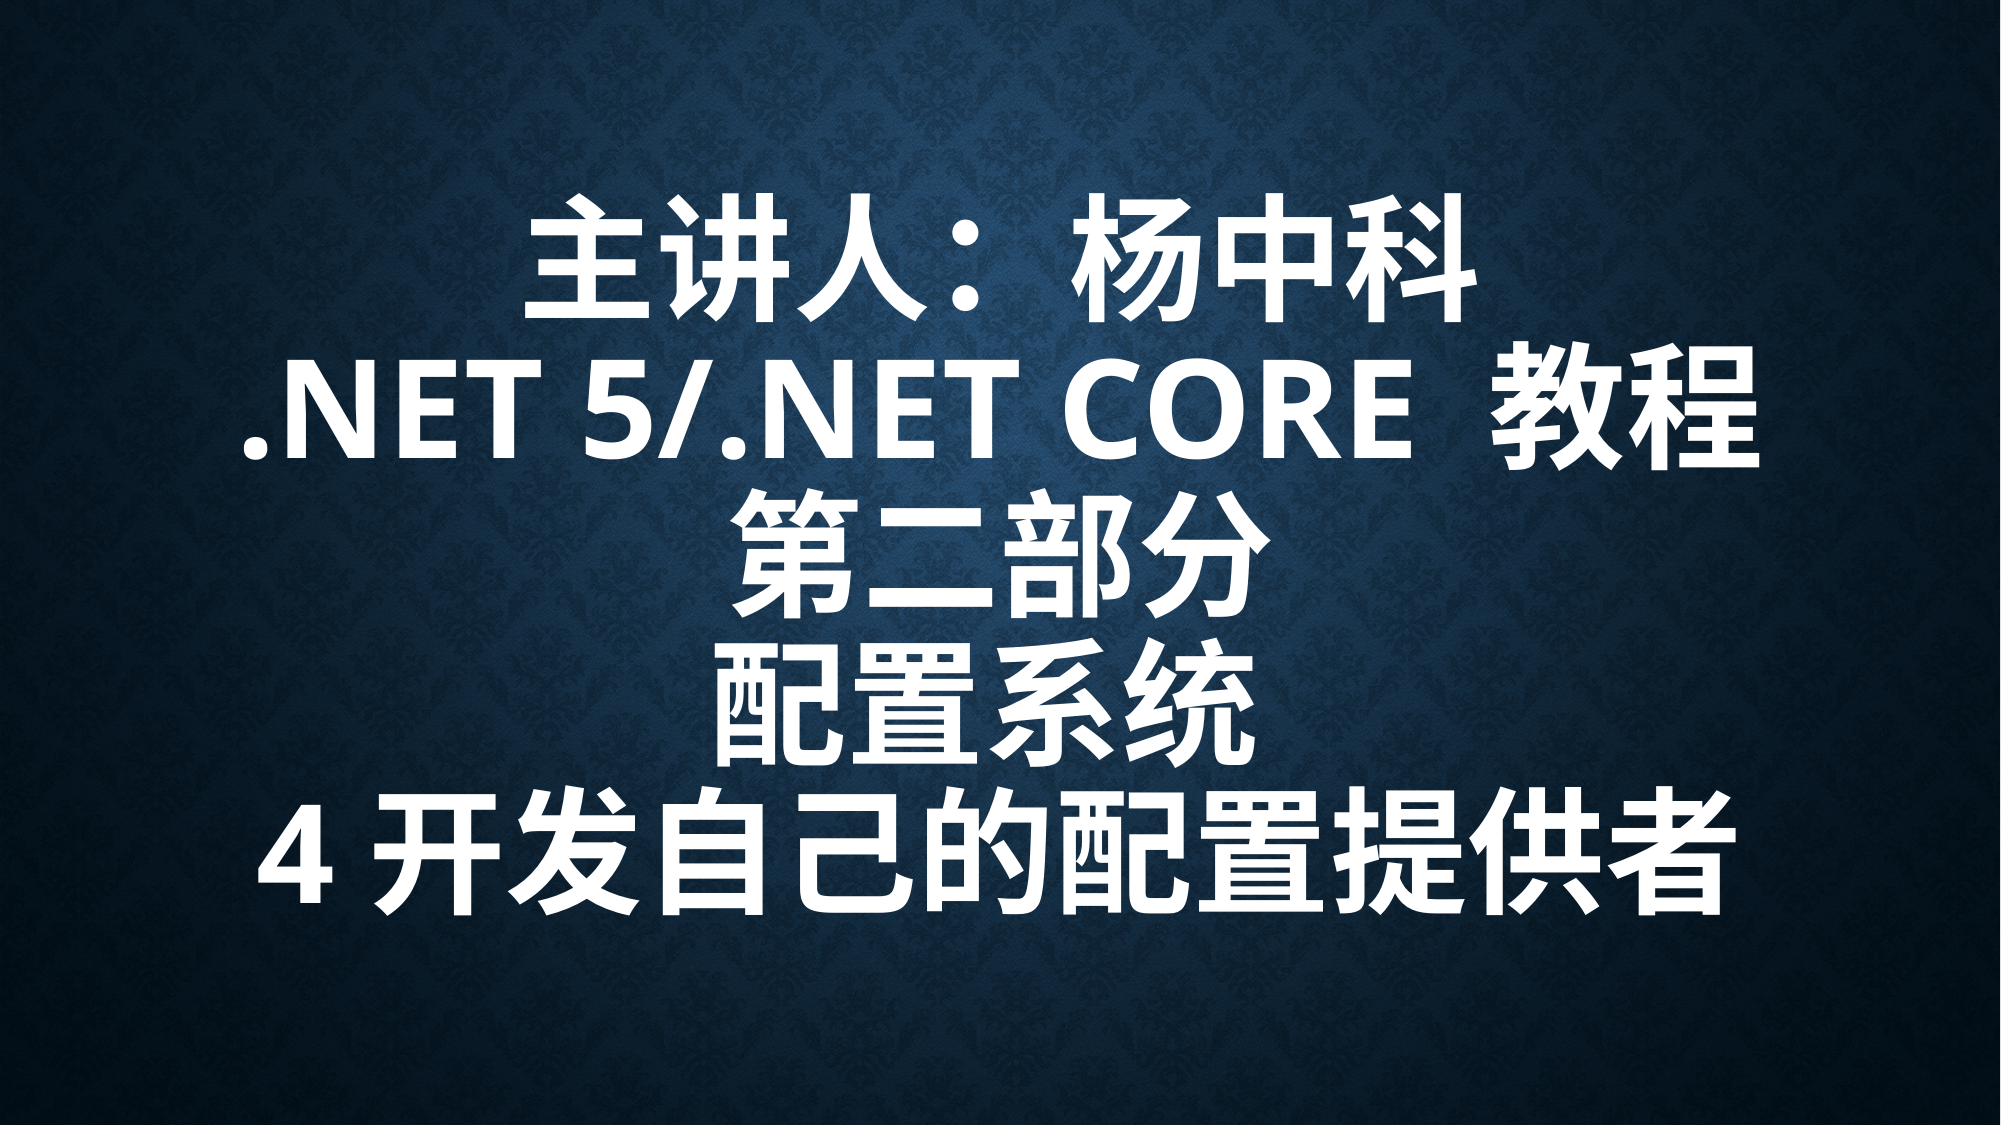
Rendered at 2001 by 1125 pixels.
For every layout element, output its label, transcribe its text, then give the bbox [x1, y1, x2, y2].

title 主讲人：杨中科 .NET 5/.NET Core 教程 第二部分 配置系统 4开发自己的配置提供者 [55, 52, 1945, 1073]
